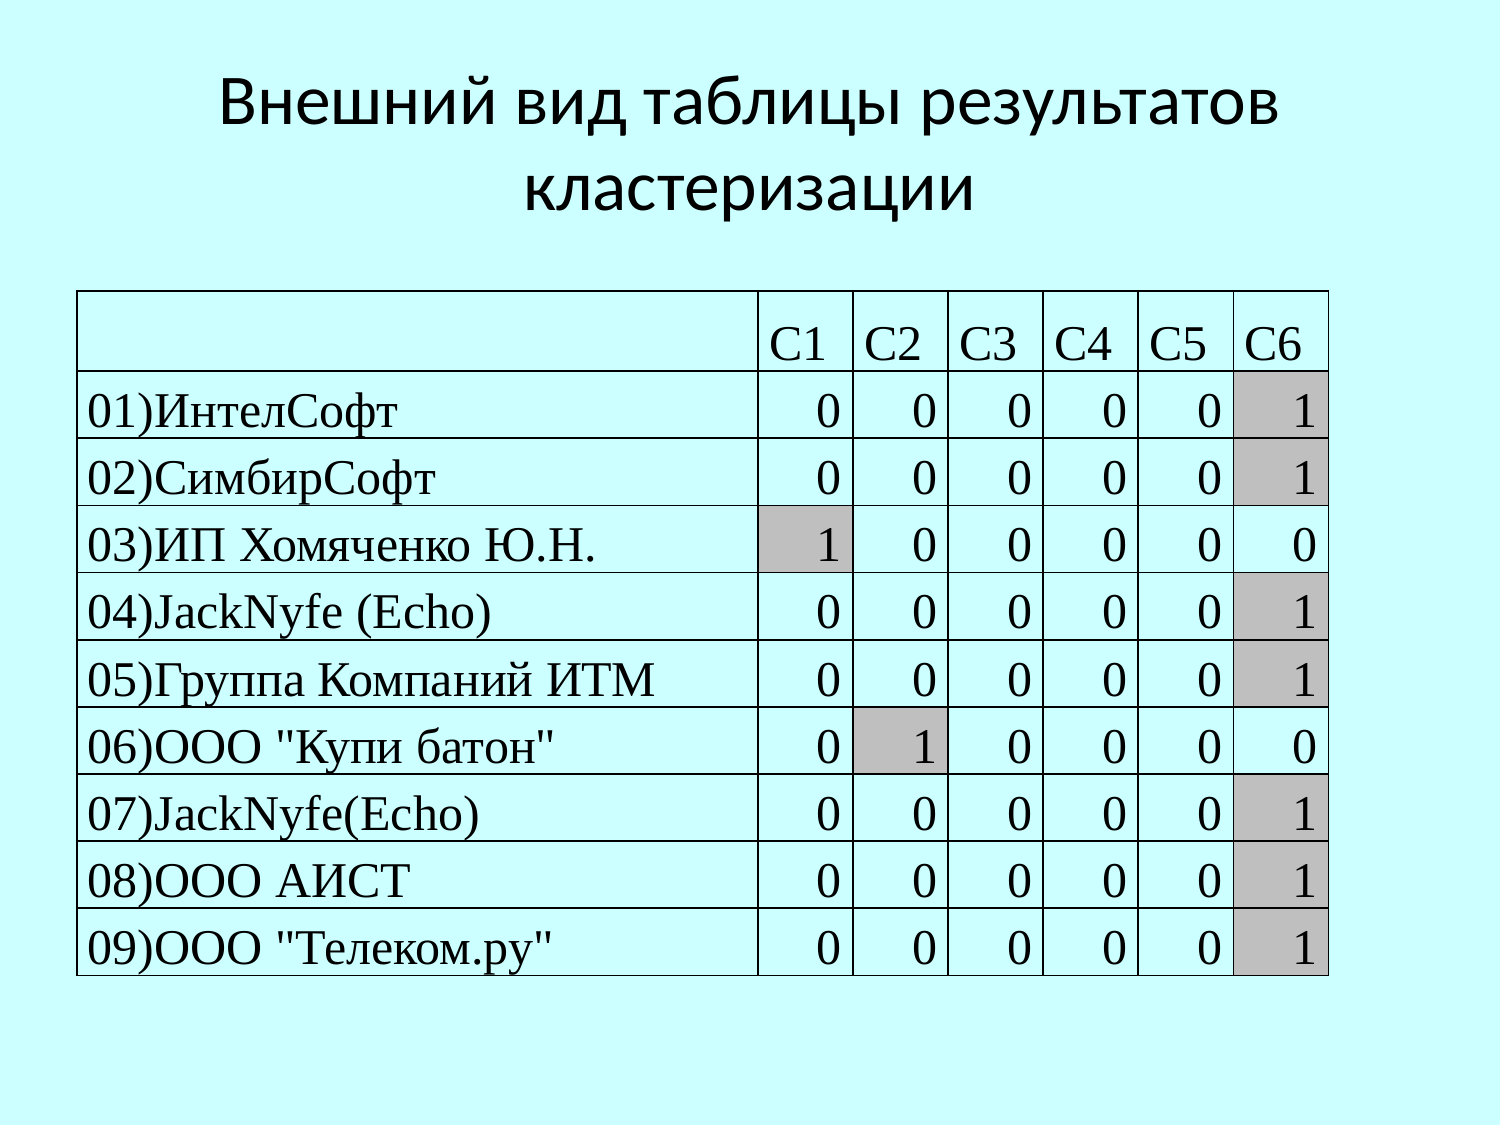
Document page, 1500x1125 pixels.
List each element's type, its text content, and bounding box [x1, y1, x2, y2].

table_cell 0 [949, 909, 1042, 975]
table_cell 0 [1139, 439, 1233, 505]
table_header С6 [1234, 292, 1328, 370]
table_cell 0 [1139, 775, 1233, 840]
table_cell 07)JackNyfe(Echo) [78, 775, 757, 840]
table_cell 0 [854, 775, 947, 840]
table_cell 0 [1044, 439, 1137, 505]
table_cell 0 [1139, 708, 1233, 773]
table_cell 1 [759, 506, 852, 572]
table_cell 1 [1234, 641, 1328, 706]
table_cell 0 [949, 372, 1042, 437]
table_cell 09)ООО "Телеком.ру" [78, 909, 757, 975]
table_cell 0 [854, 909, 947, 975]
table_header С1 [759, 292, 852, 370]
table_cell 0 [759, 372, 852, 437]
table_cell 05)Группа Компаний ИТМ [78, 641, 757, 706]
table_cell 0 [1044, 573, 1137, 639]
table_cell 0 [949, 573, 1042, 639]
table_cell 0 [1044, 842, 1137, 907]
table_header [78, 292, 757, 370]
table_cell 0 [1234, 506, 1328, 572]
table_cell 03)ИП Хомяченко Ю.Н. [78, 506, 757, 572]
table_cell 0 [1044, 909, 1137, 975]
table_cell 1 [1234, 573, 1328, 639]
table_header С3 [949, 292, 1042, 370]
table_cell 0 [1044, 708, 1137, 773]
table_cell 0 [854, 439, 947, 505]
table_cell 0 [854, 372, 947, 437]
table_cell 0 [949, 506, 1042, 572]
table_cell 0 [1234, 708, 1328, 773]
table_cell 0 [949, 775, 1042, 840]
table_cell 02)СимбирСофт [78, 439, 757, 505]
table_cell 1 [1234, 439, 1328, 505]
table_cell 0 [949, 708, 1042, 773]
table_cell 06)ООО "Купи батон" [78, 708, 757, 773]
table_cell 0 [759, 775, 852, 840]
table_cell 04)JackNyfe (Echo) [78, 573, 757, 639]
table_cell 0 [949, 842, 1042, 907]
table_cell 1 [1234, 909, 1328, 975]
table_cell 1 [1234, 775, 1328, 840]
table_cell 0 [1139, 573, 1233, 639]
table_cell 1 [1234, 842, 1328, 907]
table_cell 1 [1234, 372, 1328, 437]
table_cell 0 [1139, 842, 1233, 907]
table_cell 0 [759, 909, 852, 975]
table_header С4 [1044, 292, 1137, 370]
table_cell 0 [759, 439, 852, 505]
table_cell 0 [1139, 641, 1233, 706]
table_cell 0 [1044, 506, 1137, 572]
table_cell 0 [854, 842, 947, 907]
table_cell 0 [759, 573, 852, 639]
table_cell 0 [1044, 775, 1137, 840]
table_cell 0 [854, 506, 947, 572]
table_cell 08)ООО АИСТ [78, 842, 757, 907]
table_cell 01)ИнтелСофт [78, 372, 757, 437]
table_header С2 [854, 292, 947, 370]
title Внешний вид таблицы результатов кластеризации [75, 45, 1425, 233]
table_cell 0 [949, 641, 1042, 706]
table_cell 0 [1044, 641, 1137, 706]
table_cell 0 [759, 708, 852, 773]
table_cell 0 [759, 641, 852, 706]
table_cell 0 [854, 641, 947, 706]
table_cell 0 [759, 842, 852, 907]
table_cell 0 [854, 573, 947, 639]
table_header С5 [1139, 292, 1233, 370]
table_cell 0 [1044, 372, 1137, 437]
table_cell 0 [1139, 909, 1233, 975]
table_cell 0 [1139, 372, 1233, 437]
table_cell 1 [854, 708, 947, 773]
table_cell 0 [949, 439, 1042, 505]
table_cell 0 [1139, 506, 1233, 572]
